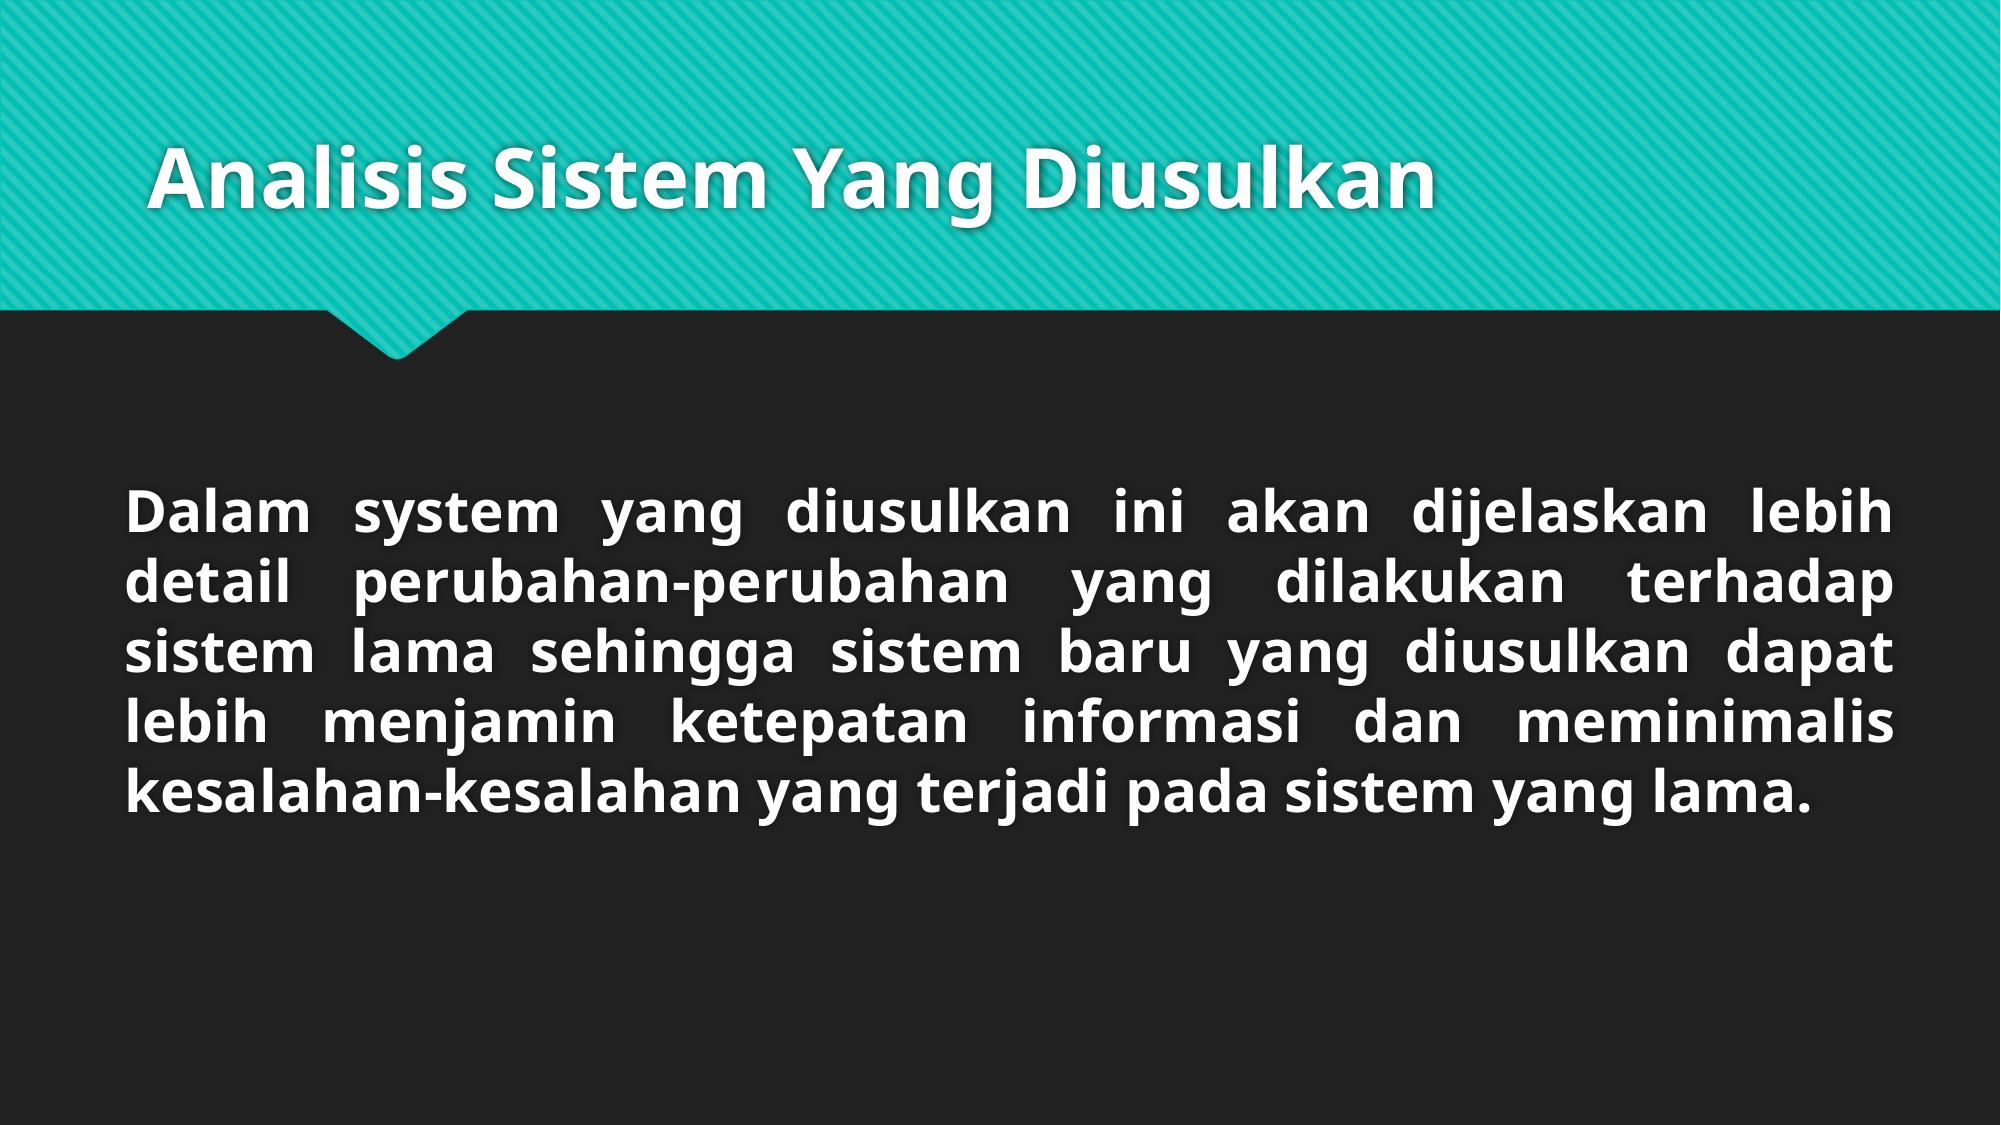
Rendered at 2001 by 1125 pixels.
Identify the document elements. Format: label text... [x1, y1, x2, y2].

list Dalam system yang diusulkan ini akan dijelaskan lebih detail perubahan-perubahan yang dilakukan terhadap sistem lama sehingga sistem baru yang diusulkan dapat lebih menjamin ketepatan informasi dan meminimalis kesalahan-kesalahan yang terjadi pada sistem yang lama. [109, 398, 1911, 995]
title Analisis Sistem Yang Diusulkan [132, 73, 1868, 233]
